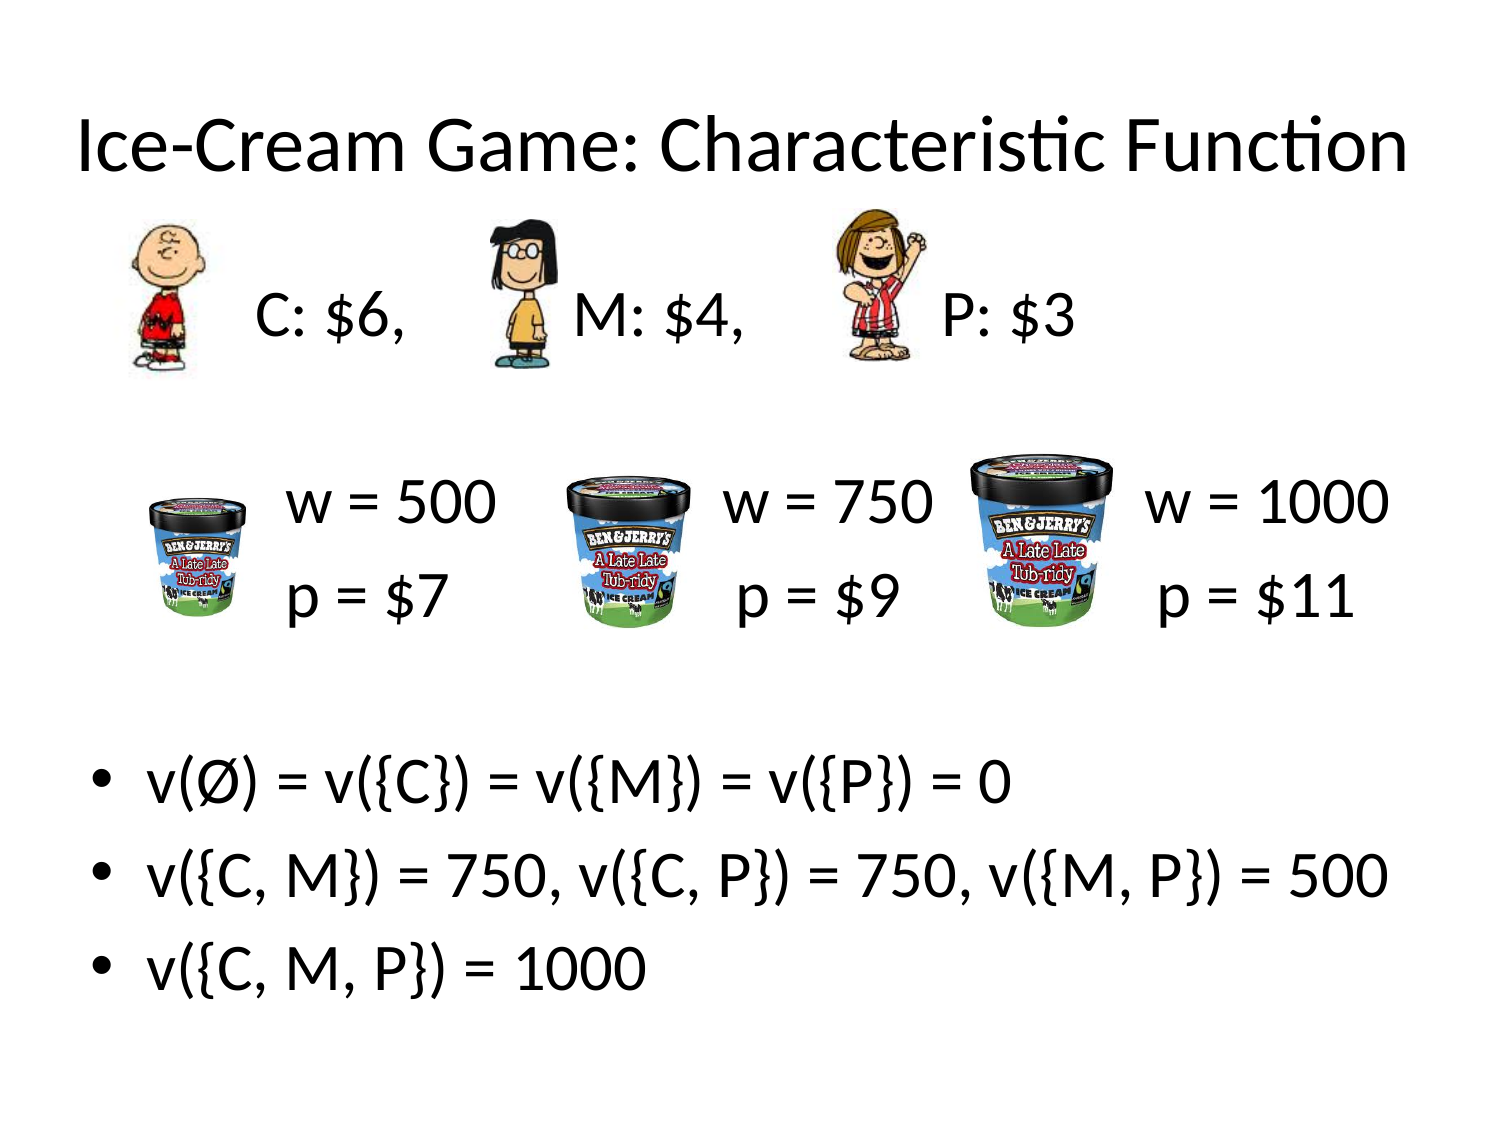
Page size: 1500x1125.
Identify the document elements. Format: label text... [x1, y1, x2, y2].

list C: $6, M: $4, P: $3 w = 500 w = 750 w = 1000 p = $7 p = $9 p = $11 v(Ø) = v({C}) = v({M}) = v({P}) = 0 v({C, M}) = 750, v({C, P}) = 750, v({M, P}) = 500 v({C, M, P}) = 1000 [75, 262, 1425, 1094]
picture [88, 219, 240, 386]
picture [950, 444, 1133, 631]
title Ice-Cream Game: Characteristic Function [29, 45, 1459, 233]
picture [548, 467, 708, 631]
picture [489, 219, 558, 369]
picture [832, 207, 928, 363]
picture [135, 491, 260, 619]
